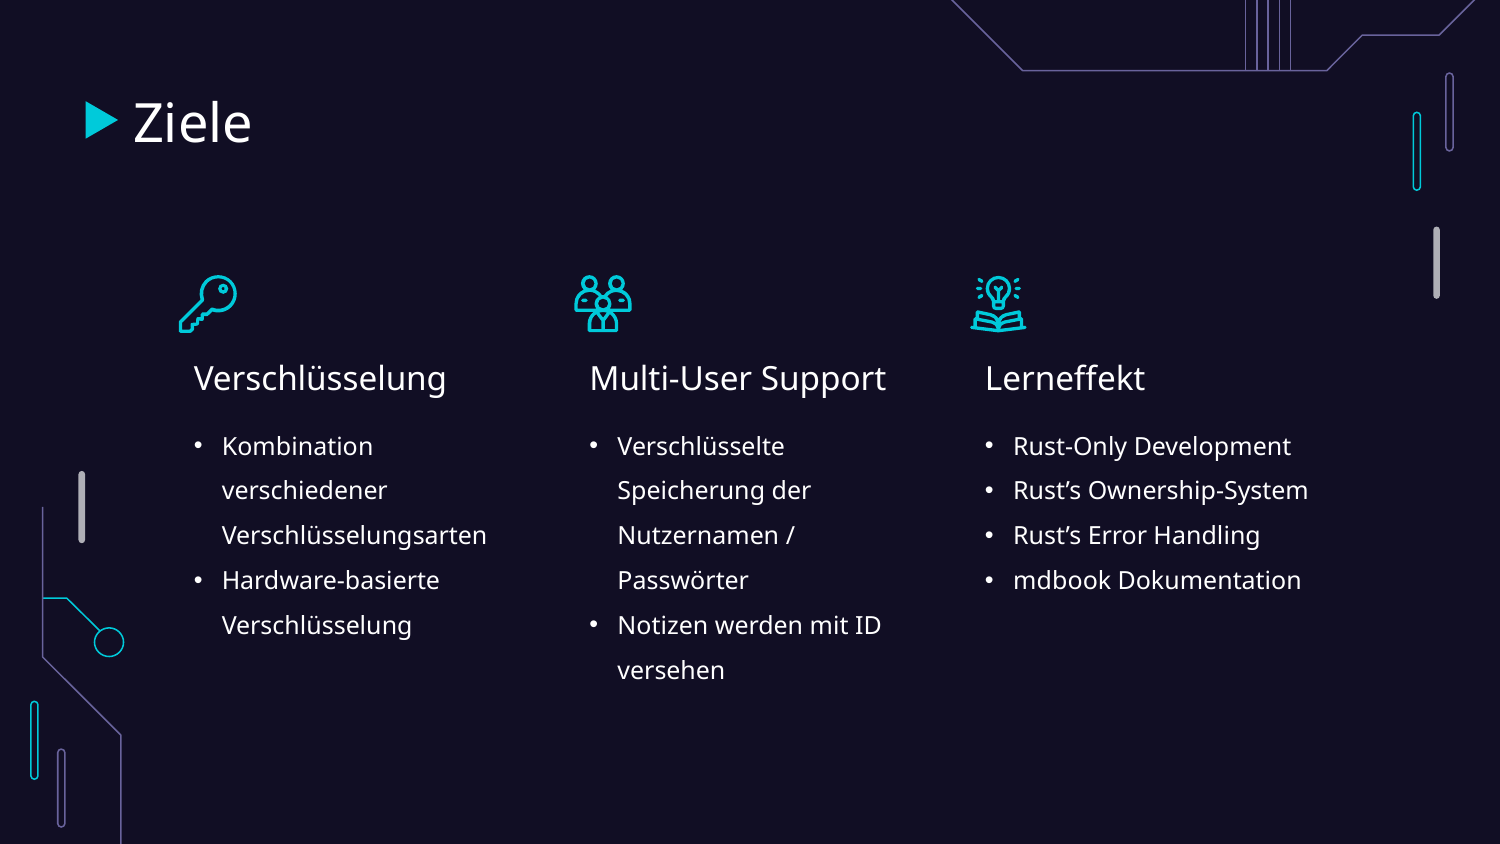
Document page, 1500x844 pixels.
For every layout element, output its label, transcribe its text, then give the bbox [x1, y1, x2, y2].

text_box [574, 274, 632, 333]
subtitle Verschlüsselte Speicherung der Nutzernamen / Passwörter Notizen werden mit ID versehen [574, 399, 946, 647]
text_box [178, 274, 239, 334]
subtitle Multi-User Support [574, 333, 946, 399]
title Ziele [118, 72, 1382, 167]
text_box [969, 275, 1027, 333]
subtitle Verschlüsselung [178, 333, 550, 399]
subtitle Lerneffekt [970, 333, 1341, 412]
subtitle Kombination verschiedener Verschlüsselungsarten Hardware-basierte Verschlüsselung [178, 399, 550, 647]
subtitle Rust-Only Development Rust’s Ownership-System Rust’s Error Handling mdbook Dokumentation [970, 412, 1341, 647]
